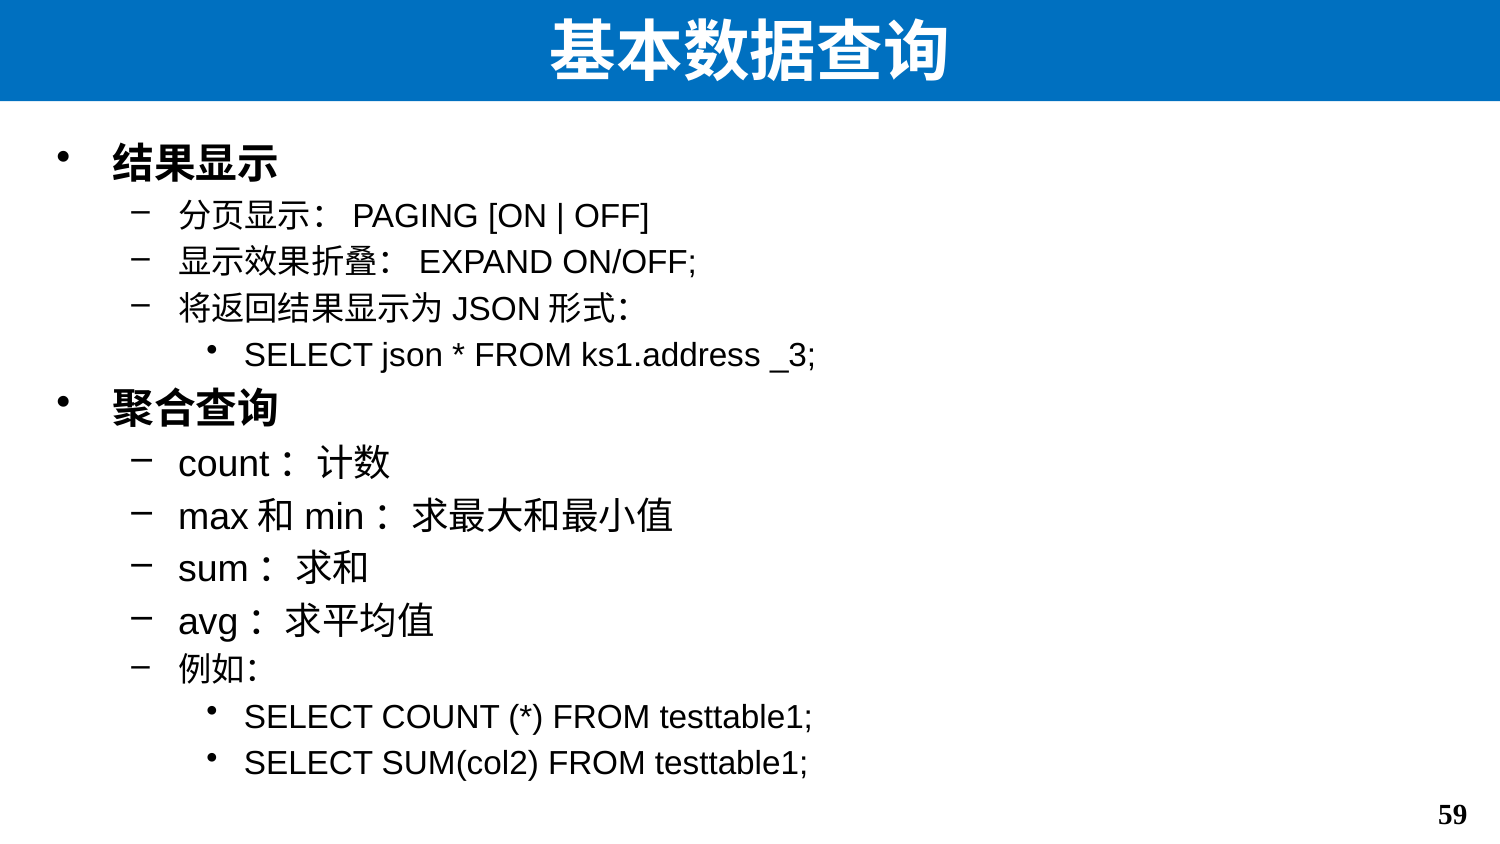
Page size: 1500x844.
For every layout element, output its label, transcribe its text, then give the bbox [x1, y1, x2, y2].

title 基本数据查询 [0, 0, 1500, 102]
list 结果显示 分页显示：PAGING [ON | OFF] 显示效果折叠：EXPAND ON/OFF; 将返回结果显示为JSON形式： SELECT json * FROM ks1.address _3; 聚合查询 count：计数 max和min：求最大和最小值 sum：求和 avg：求平均值 例如： SELECT COUNT (*) FROM testtable1; SELECT SUM(col2) FROM testtable1; [41, 129, 1447, 754]
